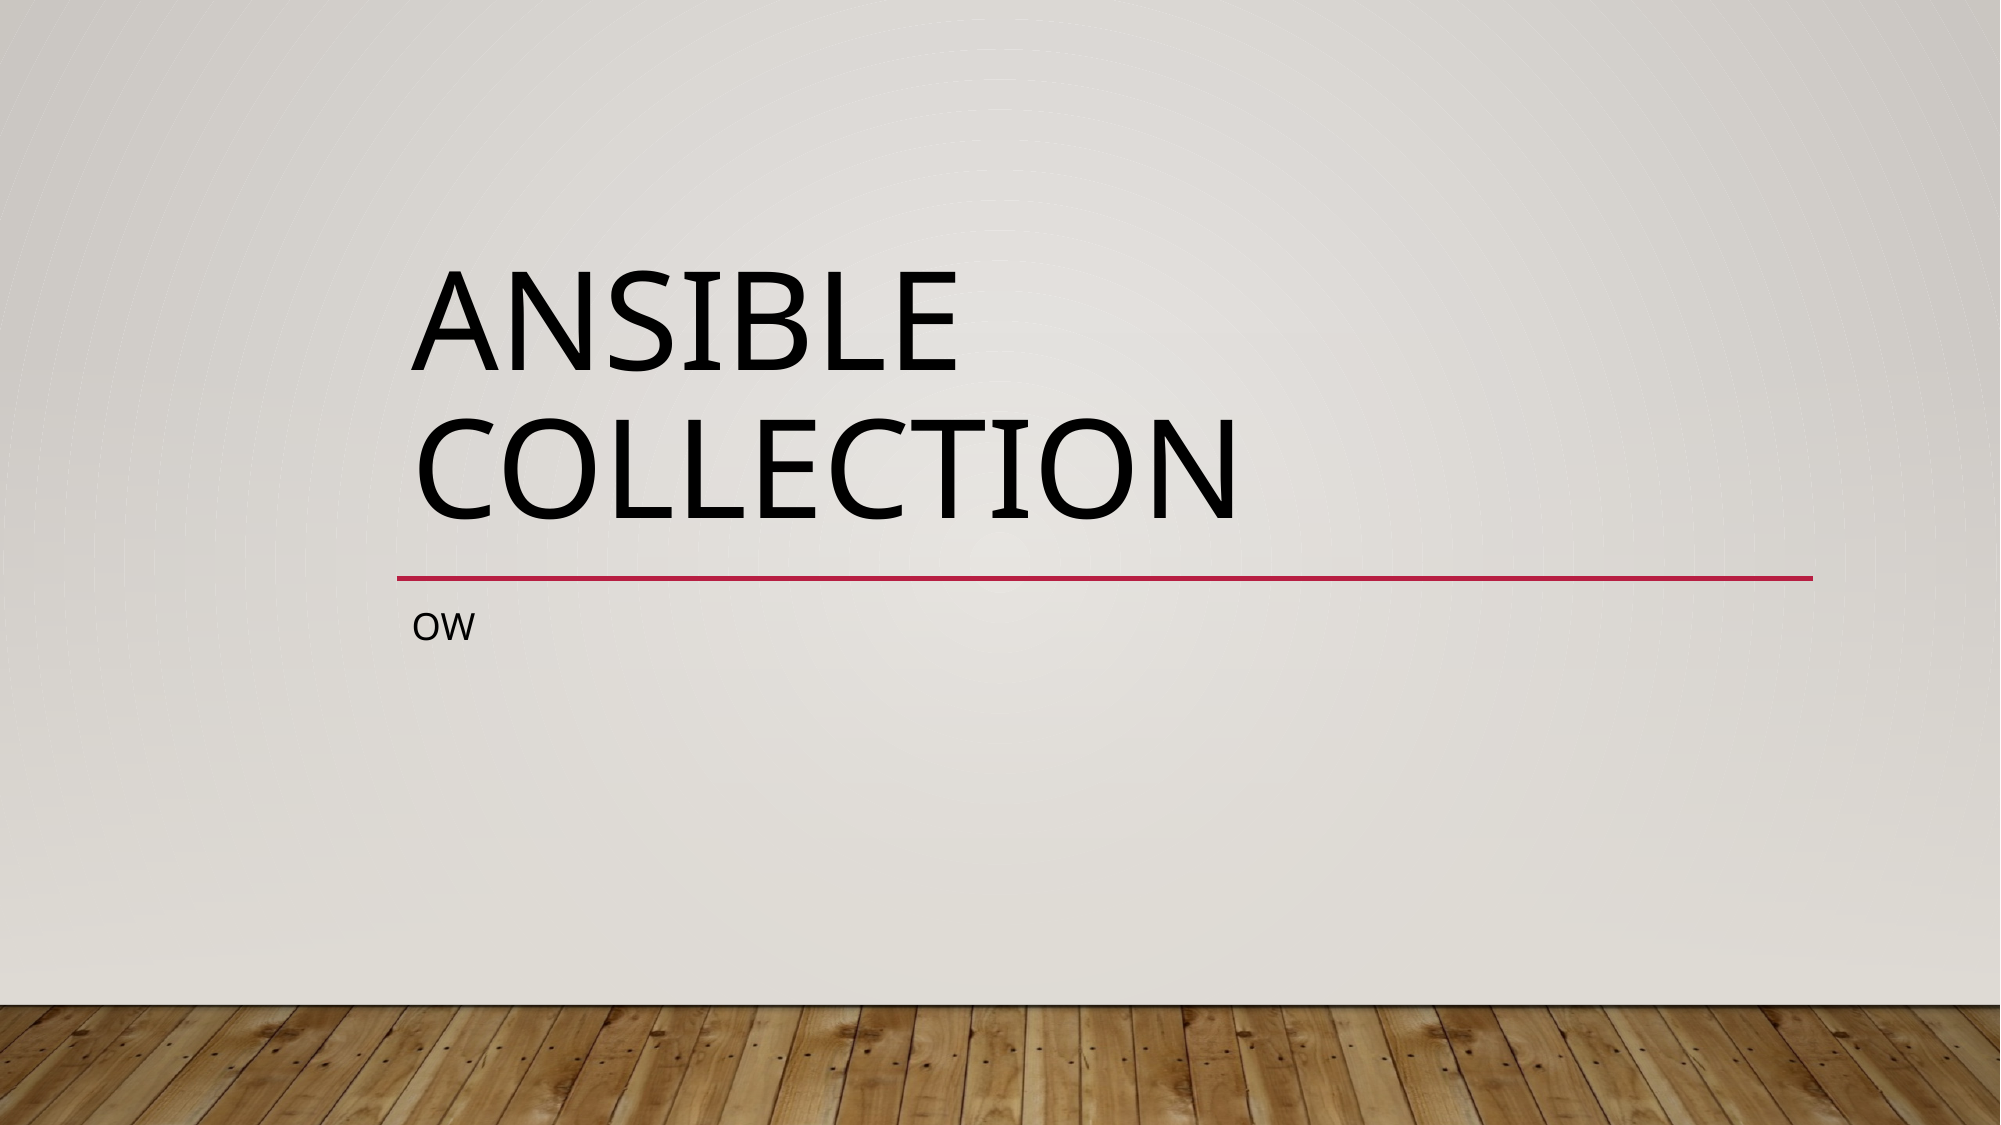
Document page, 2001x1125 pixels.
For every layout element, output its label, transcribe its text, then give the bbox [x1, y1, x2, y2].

subtitle ow [396, 579, 1814, 740]
title Ansible collection [396, 131, 1814, 549]
picture [0, 1005, 2000, 1125]
